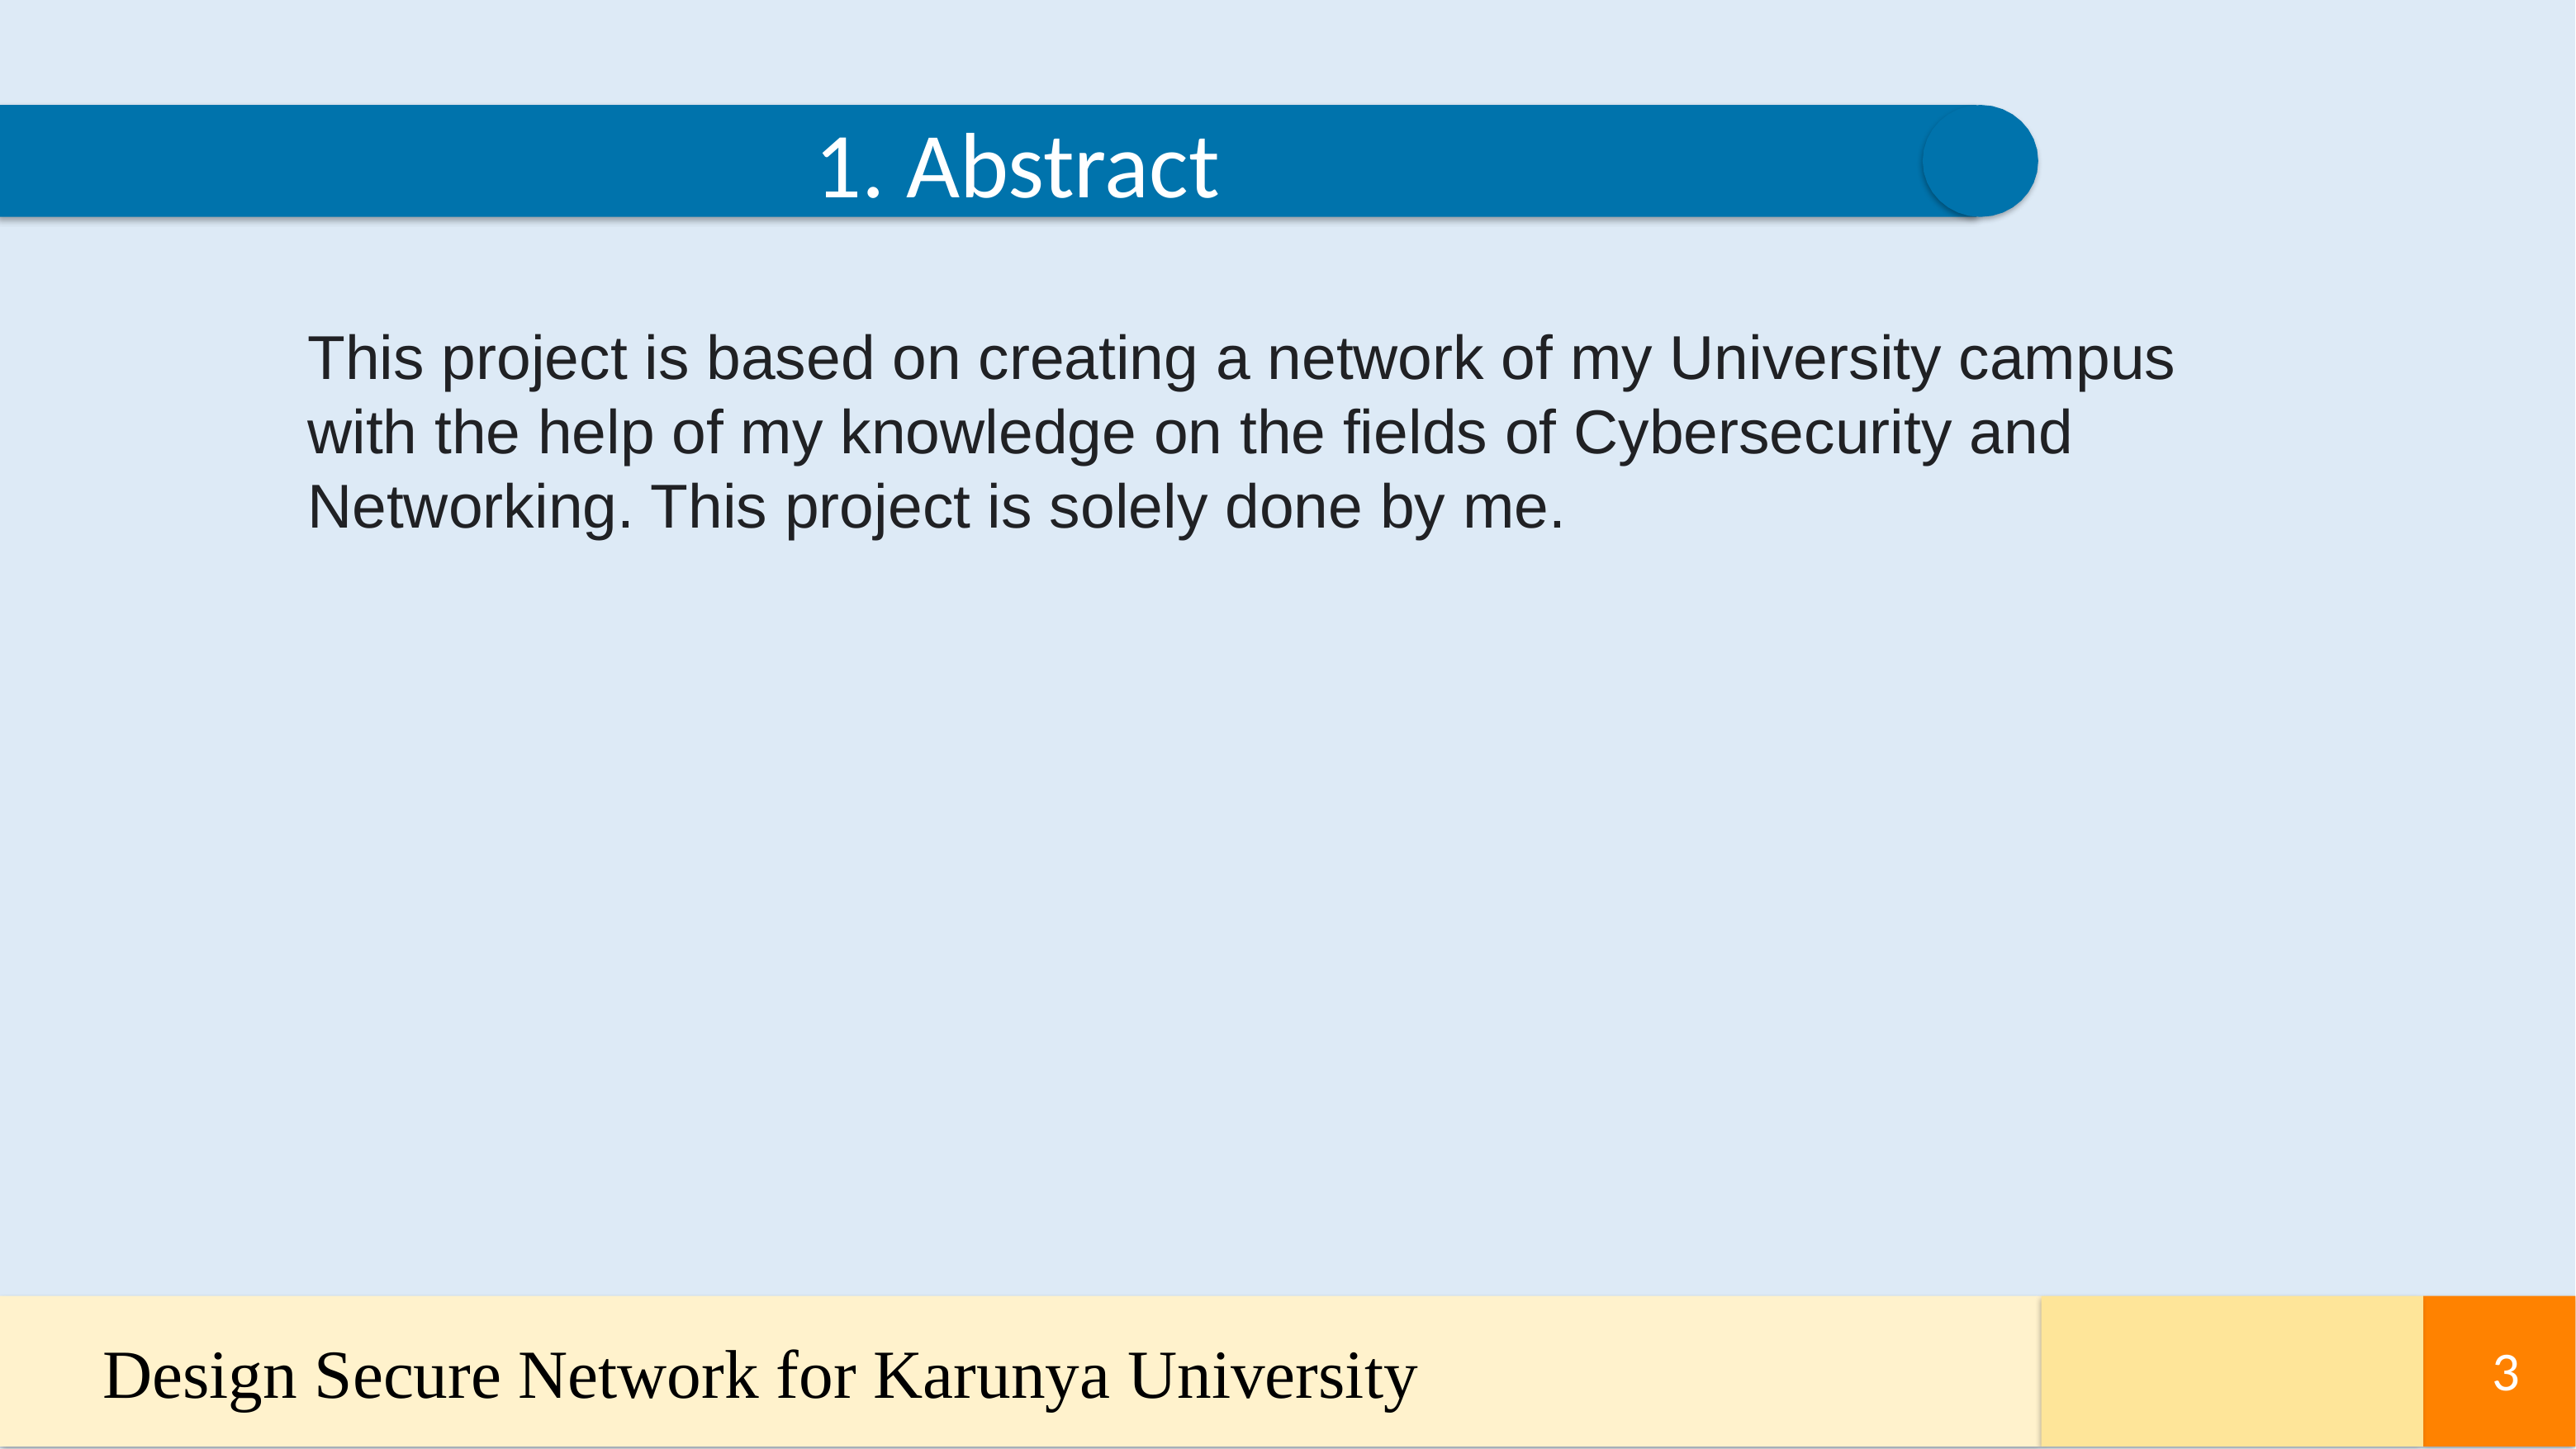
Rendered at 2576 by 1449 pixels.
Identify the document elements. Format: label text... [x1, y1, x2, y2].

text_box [0, 1295, 2576, 1447]
text_box This project is based on creating a network of my University campus with the help of my knowledge on the fields of Cybersecurity and Networking. This project is solely done by me. [295, 311, 2281, 547]
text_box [0, 104, 2039, 218]
